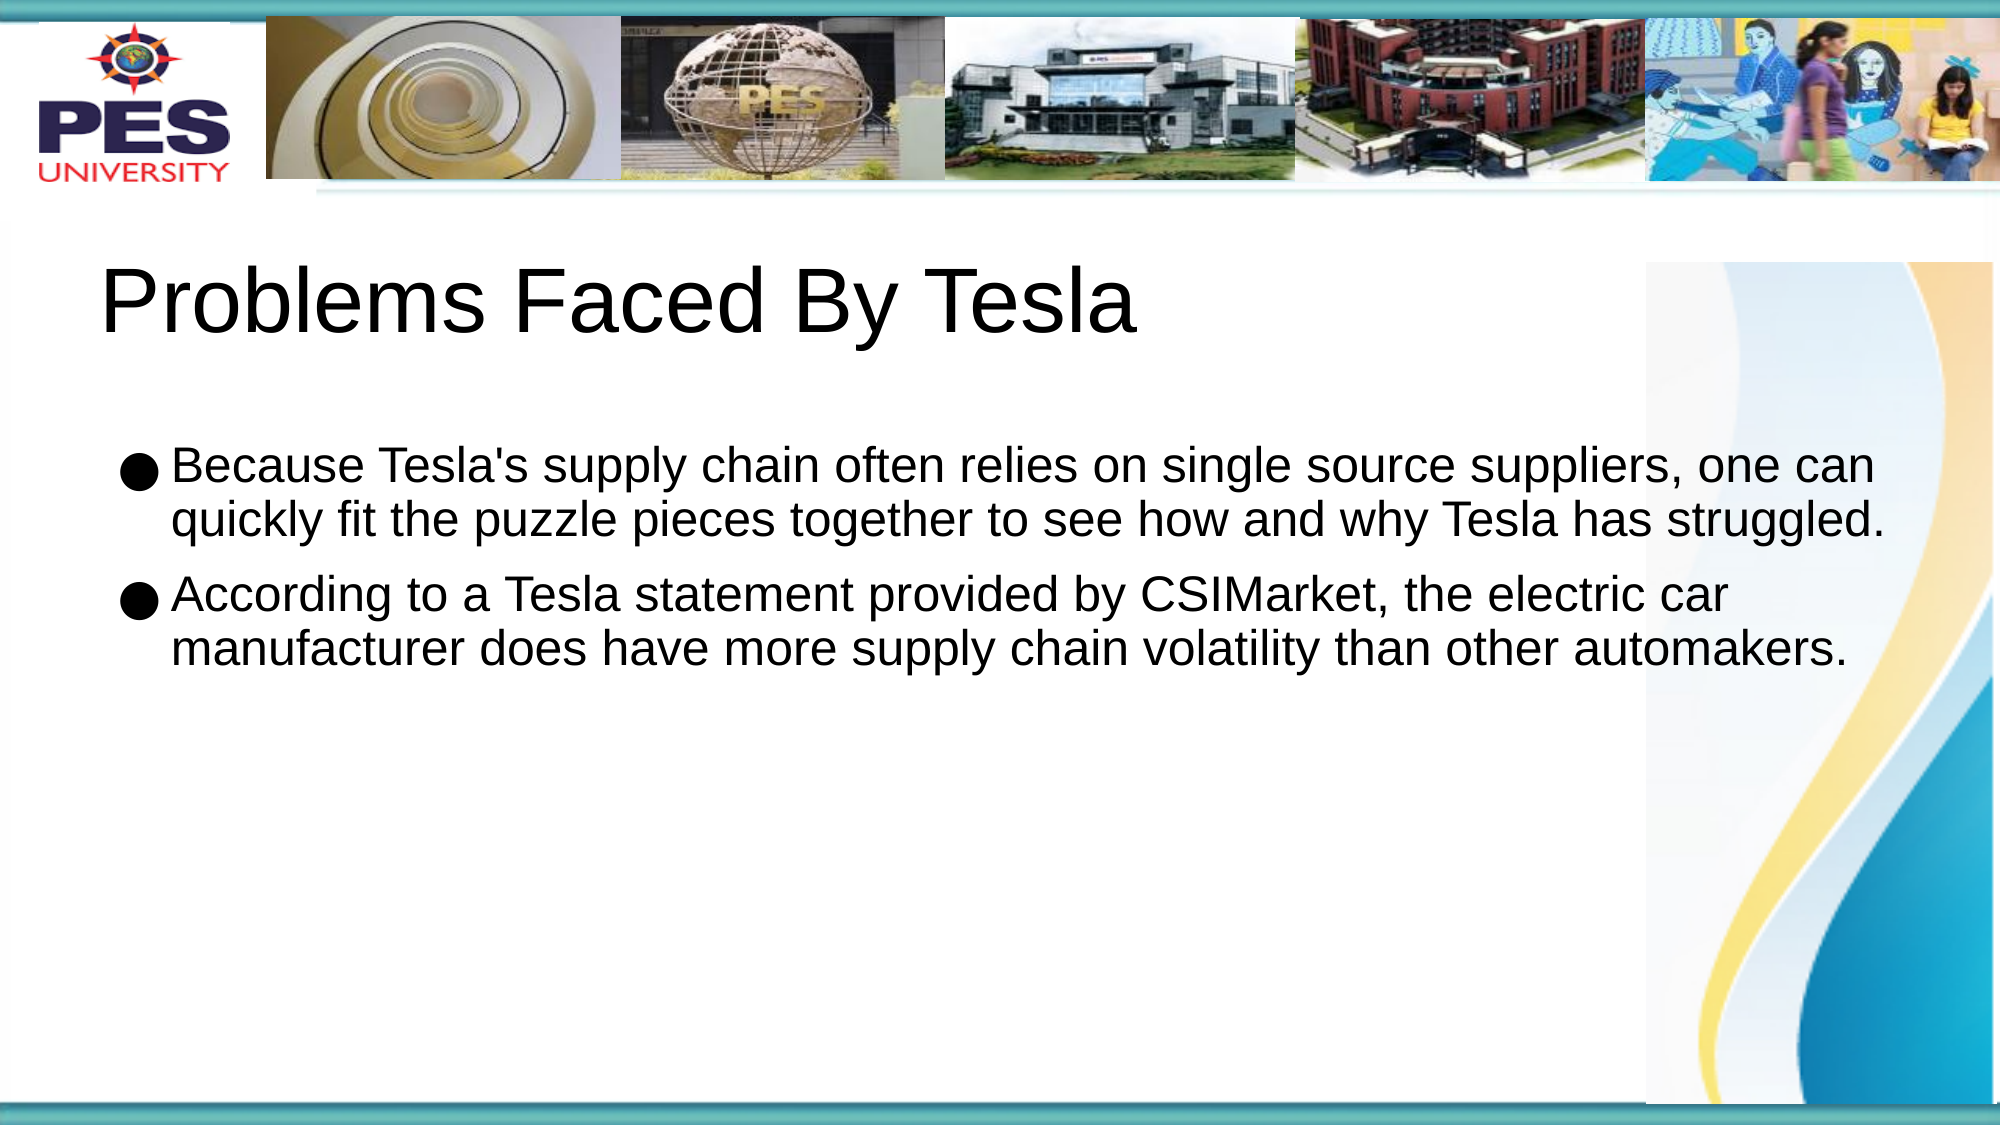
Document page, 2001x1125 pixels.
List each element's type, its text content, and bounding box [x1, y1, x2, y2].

picture [0, 0, 2000, 1125]
title Problems Faced By Tesla [99, 208, 1900, 397]
list Because Tesla's supply chain often relies on single source suppliers, one can quickly fit the puzzle pieces together to see how and why Tesla has struggled. According to a Tesla statement provided by CSIMarket, the electric car manufacturer does have more supply chain volatility than other automakers. [99, 439, 1900, 1092]
